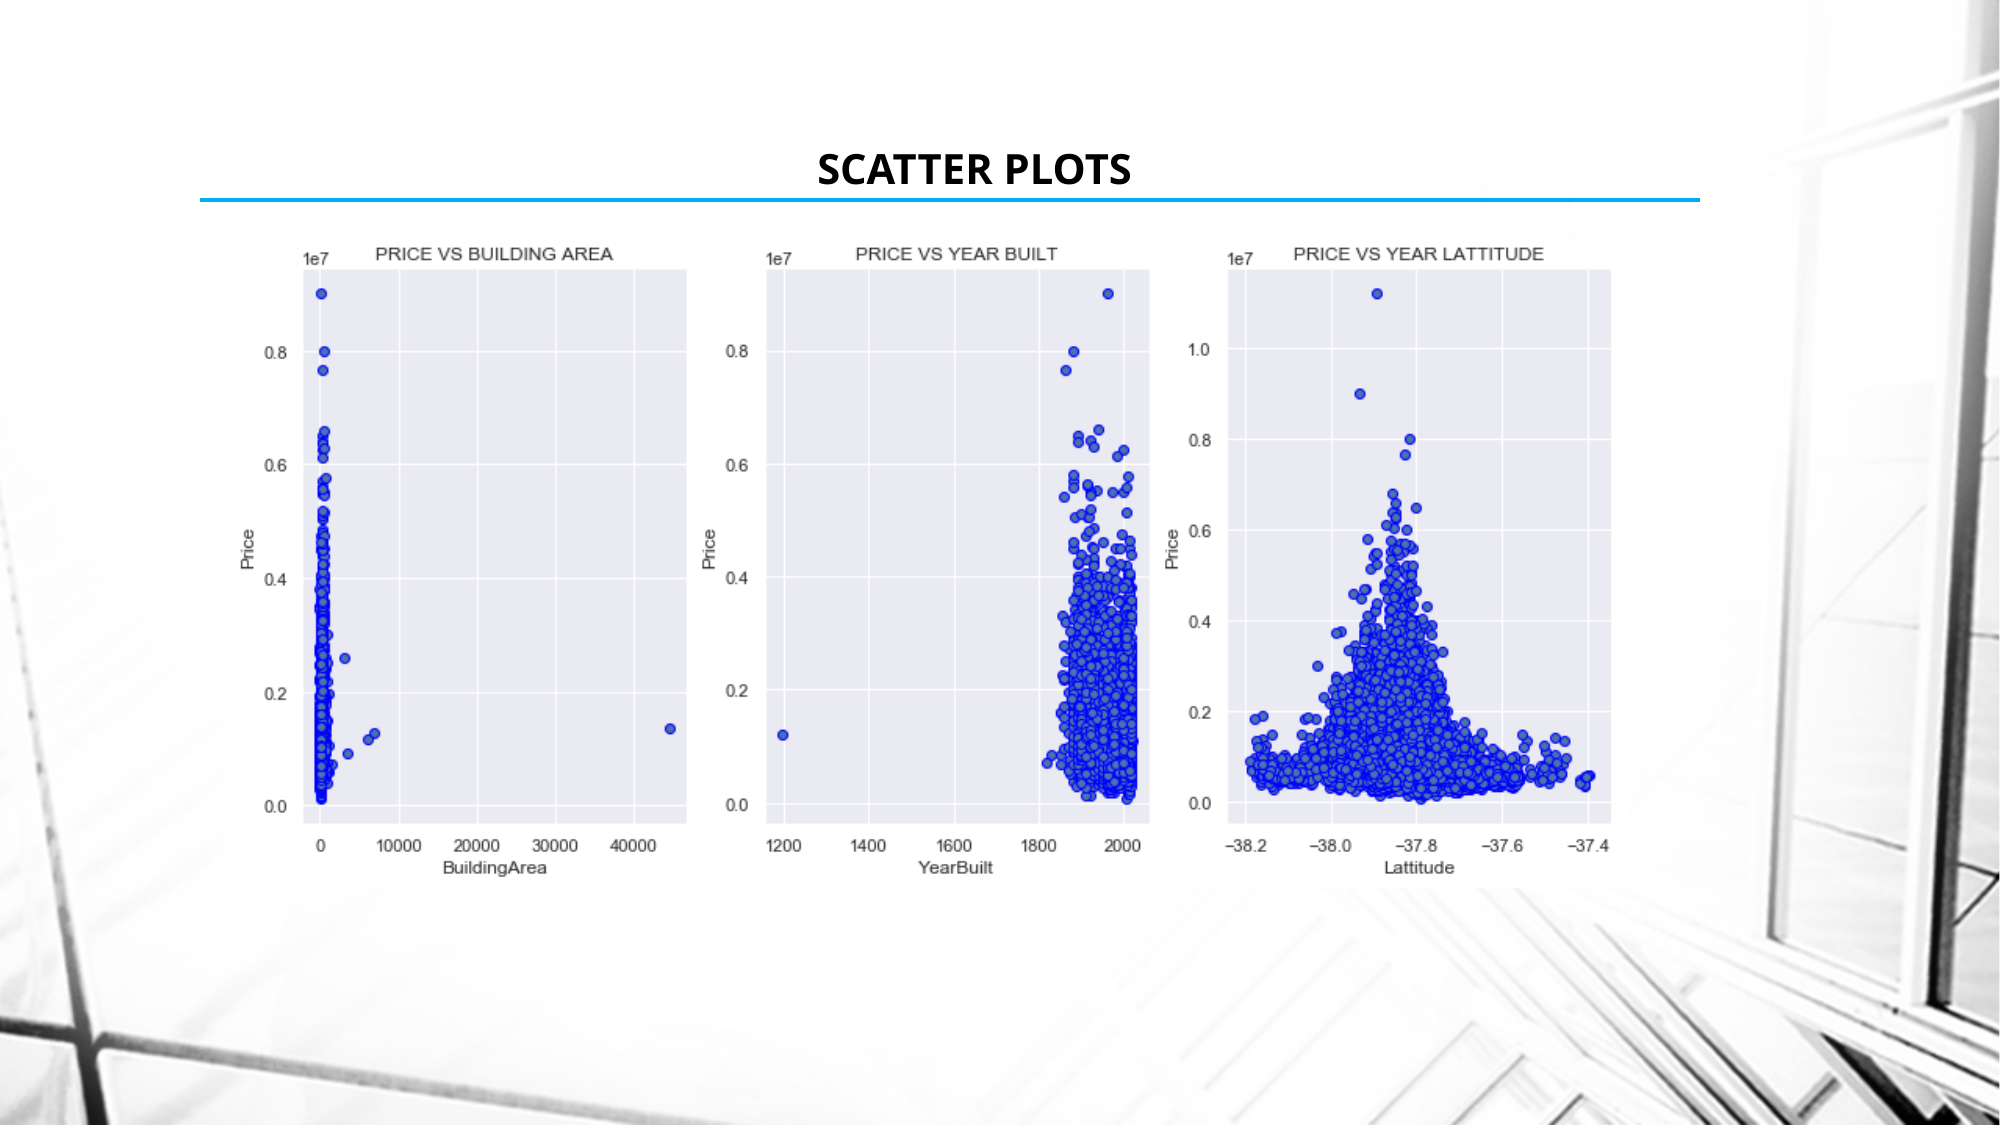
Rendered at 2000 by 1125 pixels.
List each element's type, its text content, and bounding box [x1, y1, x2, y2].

title SCATTER PLOTS [262, 125, 1688, 198]
picture [0, 0, 2000, 1125]
